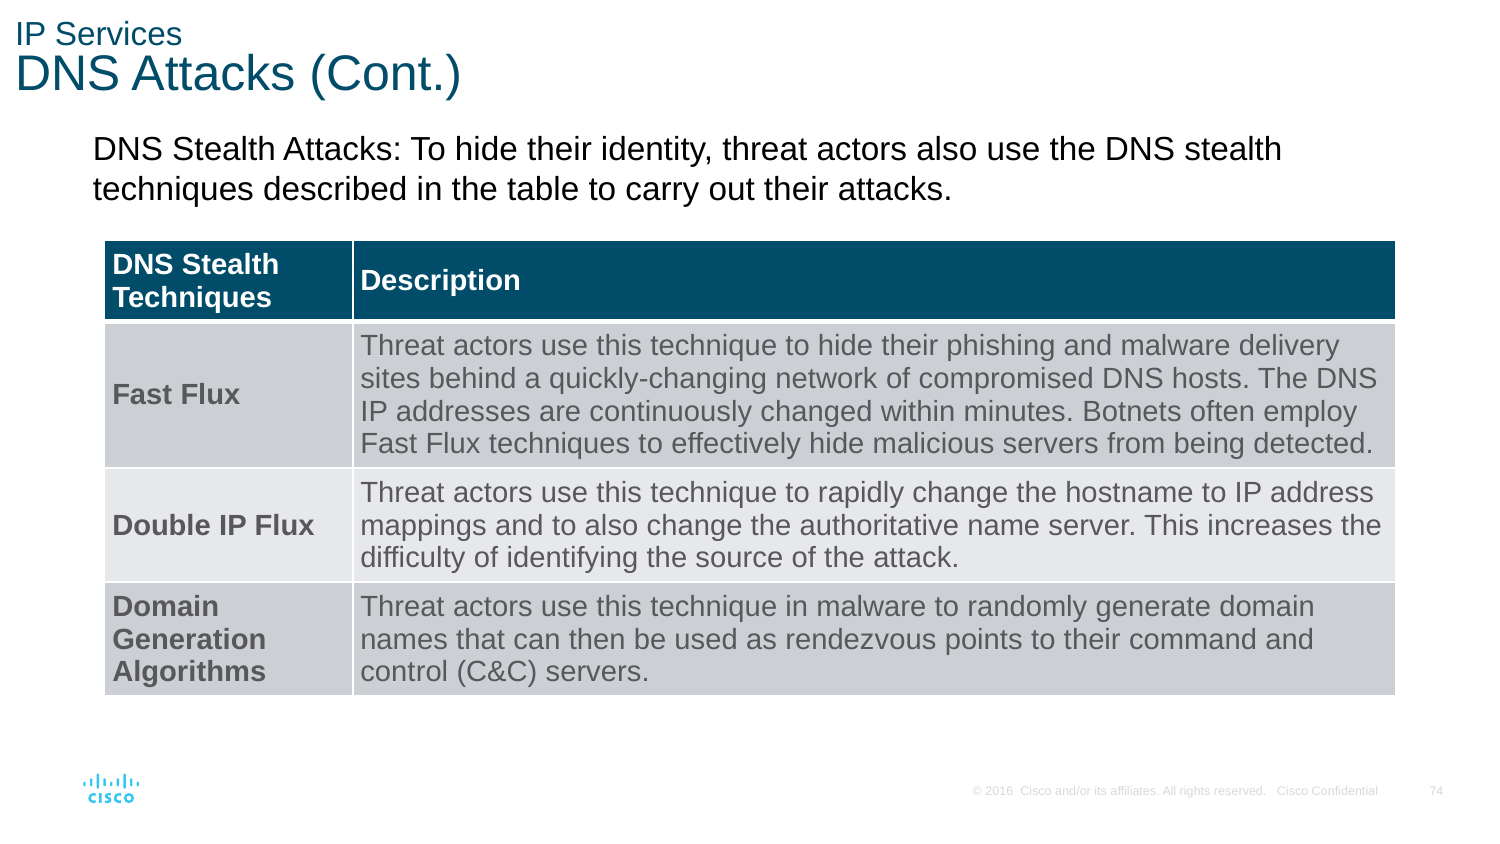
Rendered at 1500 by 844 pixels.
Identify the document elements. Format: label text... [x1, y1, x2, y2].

title IP Services DNS Attacks (Cont.) [0, 0, 1369, 121]
table_header DNS Stealth Techniques [105, 241, 352, 319]
list DNS Stealth Attacks: To hide their identity, threat actors also use the DNS stealth techniques described in the table to carry out their attacks. [77, 120, 1437, 222]
table_cell Domain Generation Algorithms [105, 583, 352, 695]
table_cell Double IP Flux [105, 469, 352, 581]
table_cell Threat actors use this technique to hide their phishing and malware delivery sites behind a quickly-changing network of compromised DNS hosts. The DNS IP addresses are continuously changed within minutes. Botnets often employ Fast Flux techniques to effectively hide malicious servers from being detected. [354, 324, 1395, 467]
table_header Description [354, 241, 1395, 319]
table_cell Fast Flux [105, 324, 352, 467]
table_cell Threat actors use this technique to rapidly change the hostname to IP address mappings and to also change the authoritative name server. This increases the difficulty of identifying the source of the attack. [354, 469, 1395, 581]
table_cell Threat actors use this technique in malware to randomly generate domain names that can then be used as rendezvous points to their command and control (C&C) servers. [354, 583, 1395, 695]
